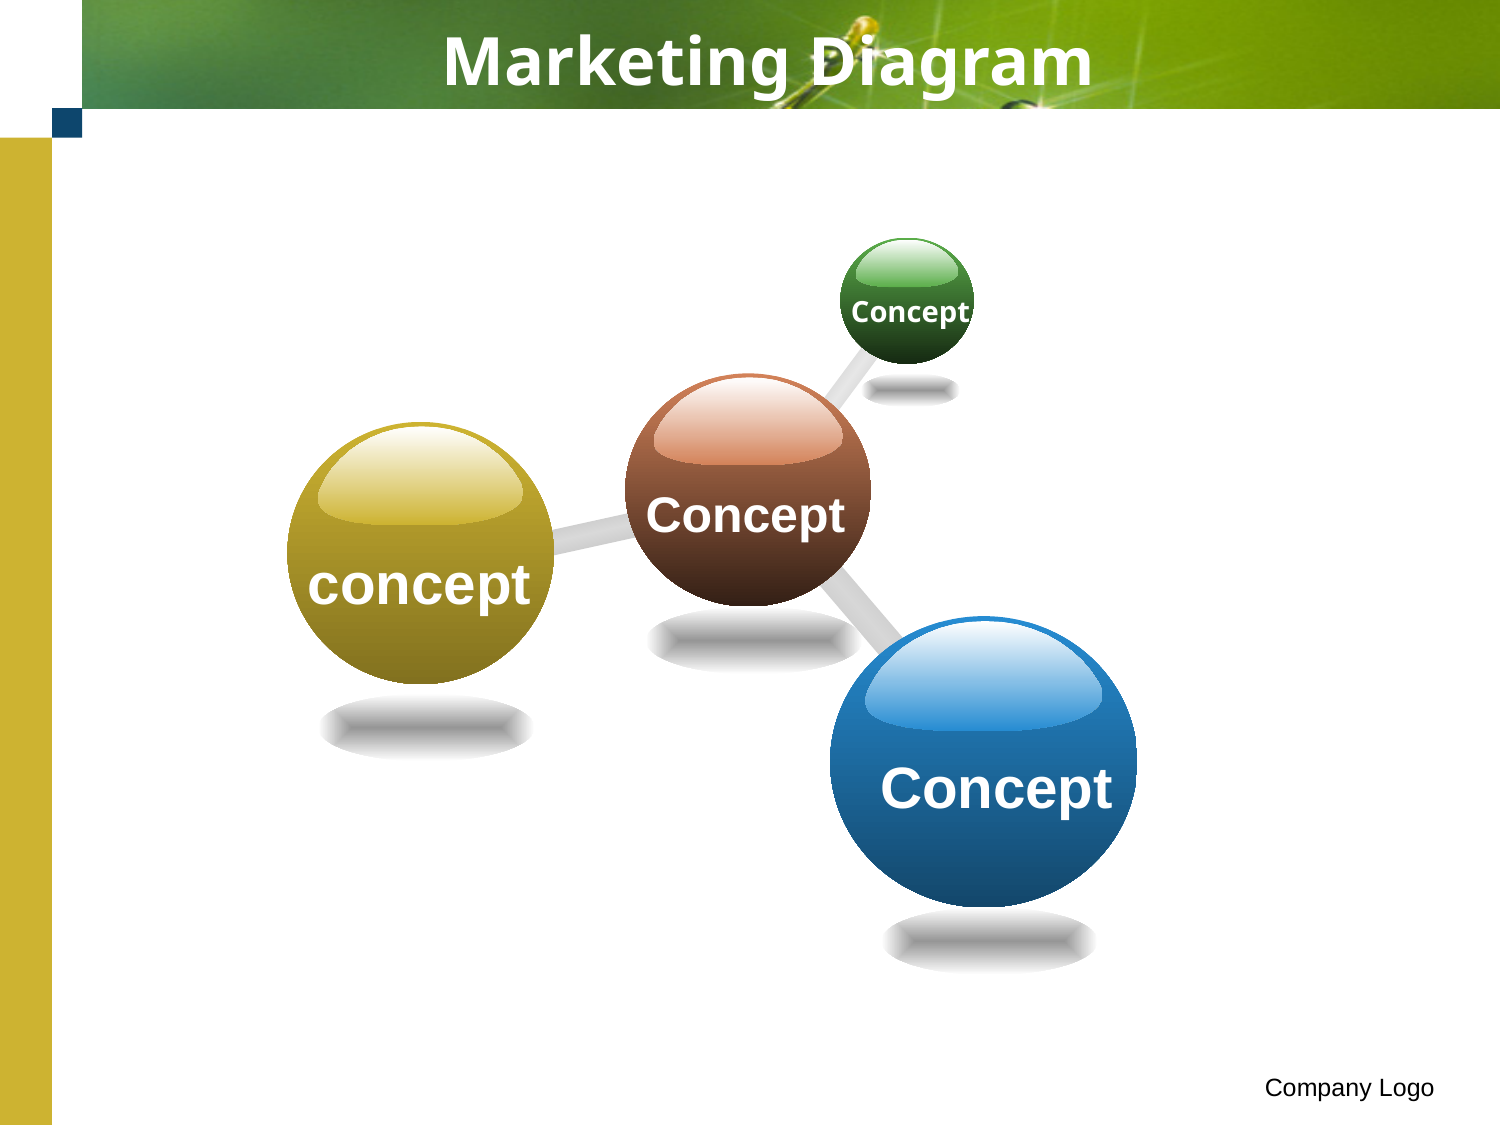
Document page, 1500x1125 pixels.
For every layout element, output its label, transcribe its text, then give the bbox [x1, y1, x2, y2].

footer Company Logo [975, 1064, 1450, 1113]
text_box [287, 237, 1138, 975]
picture [82, 0, 1500, 109]
title Marketing Diagram [87, 12, 1450, 105]
